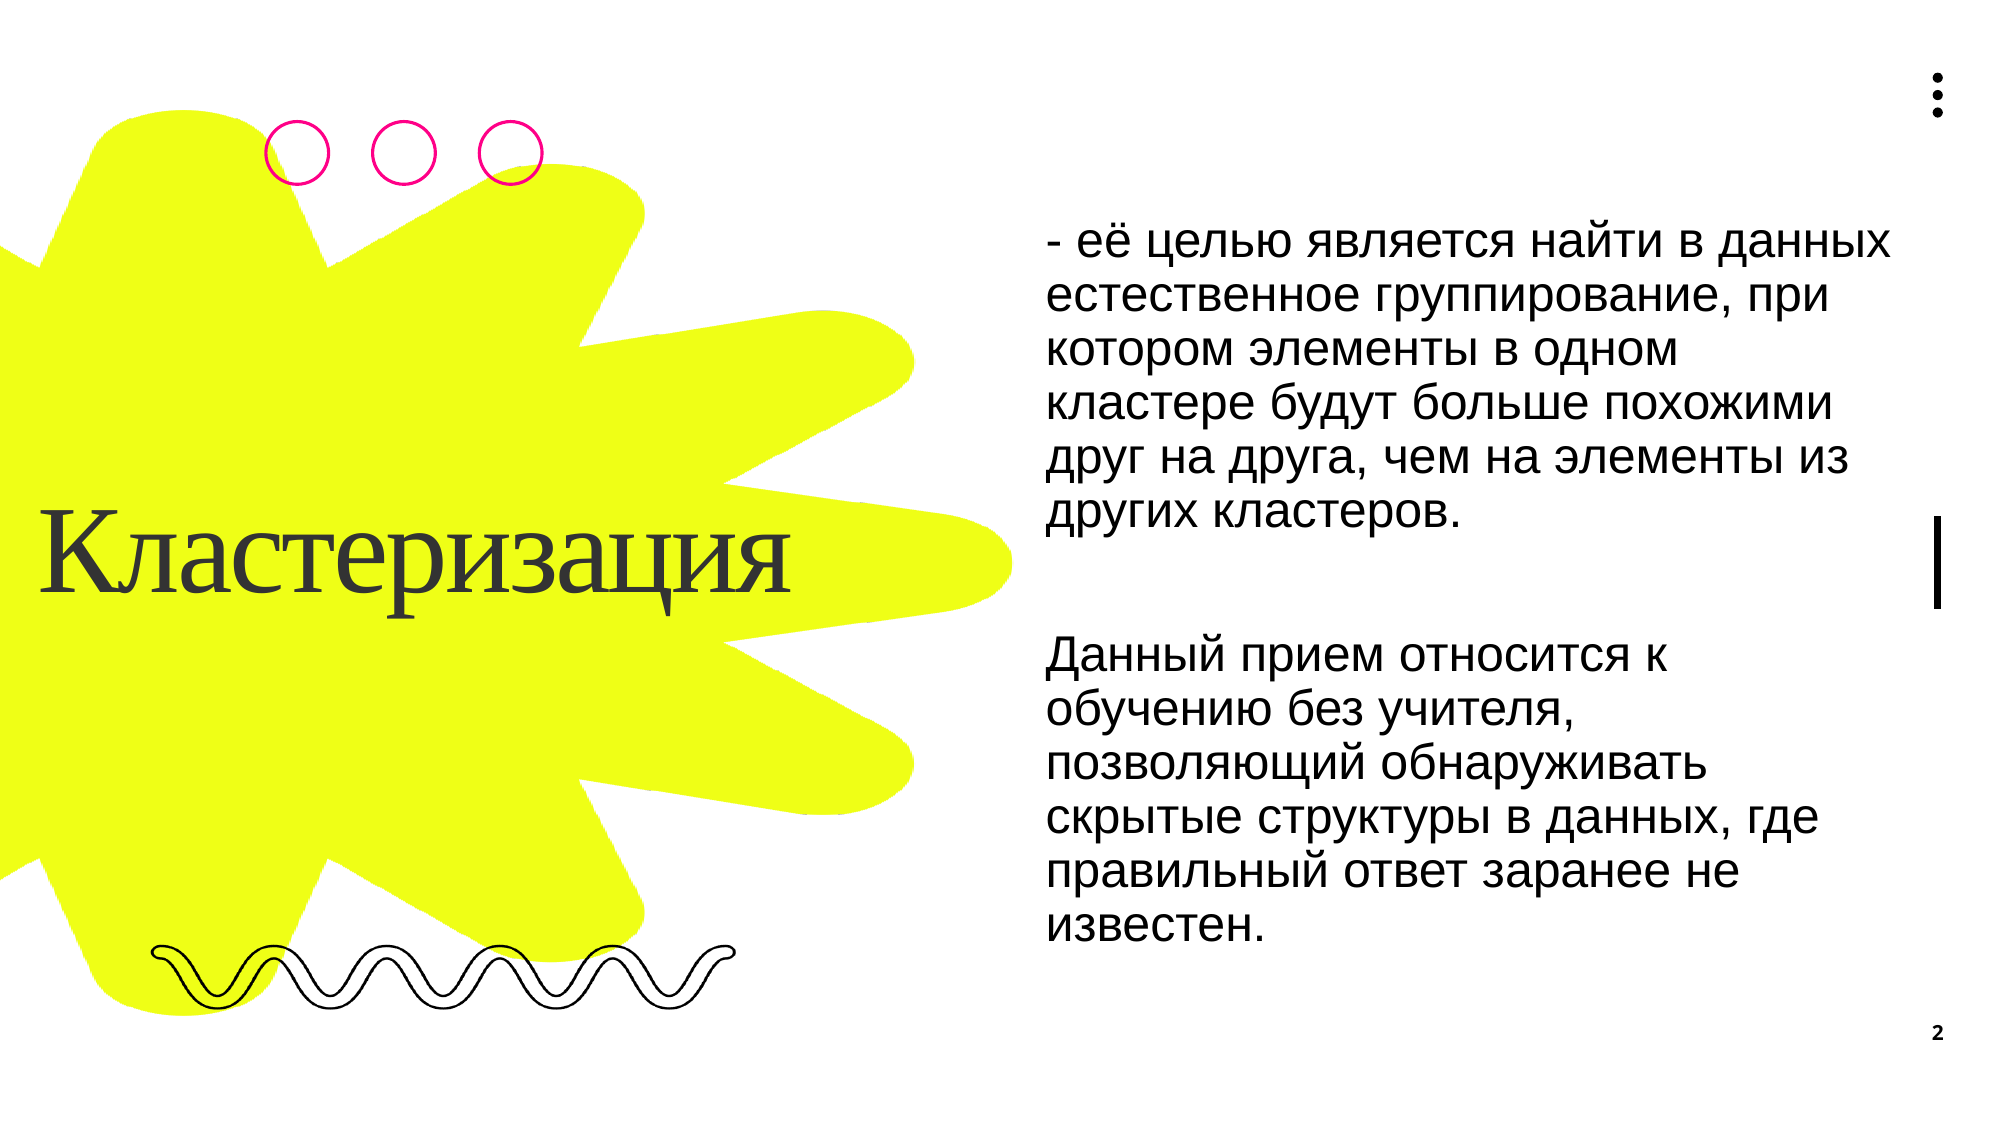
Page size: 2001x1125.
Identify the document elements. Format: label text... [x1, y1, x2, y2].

title Кластеризация [0, 211, 849, 906]
picture [0, 71, 1079, 1054]
list - её целью является найти в данных естественное группирование, при котором элементы в одном кластере будут больше похожими друг на друга, чем на элементы из других кластеров. Данный прием относится к обучению без учителя, позволяющий обнаруживать скрытые структуры в данных, где правильный ответ заранее не известен. [1030, 181, 1917, 985]
slide_number 2 [1875, 1003, 2000, 1064]
